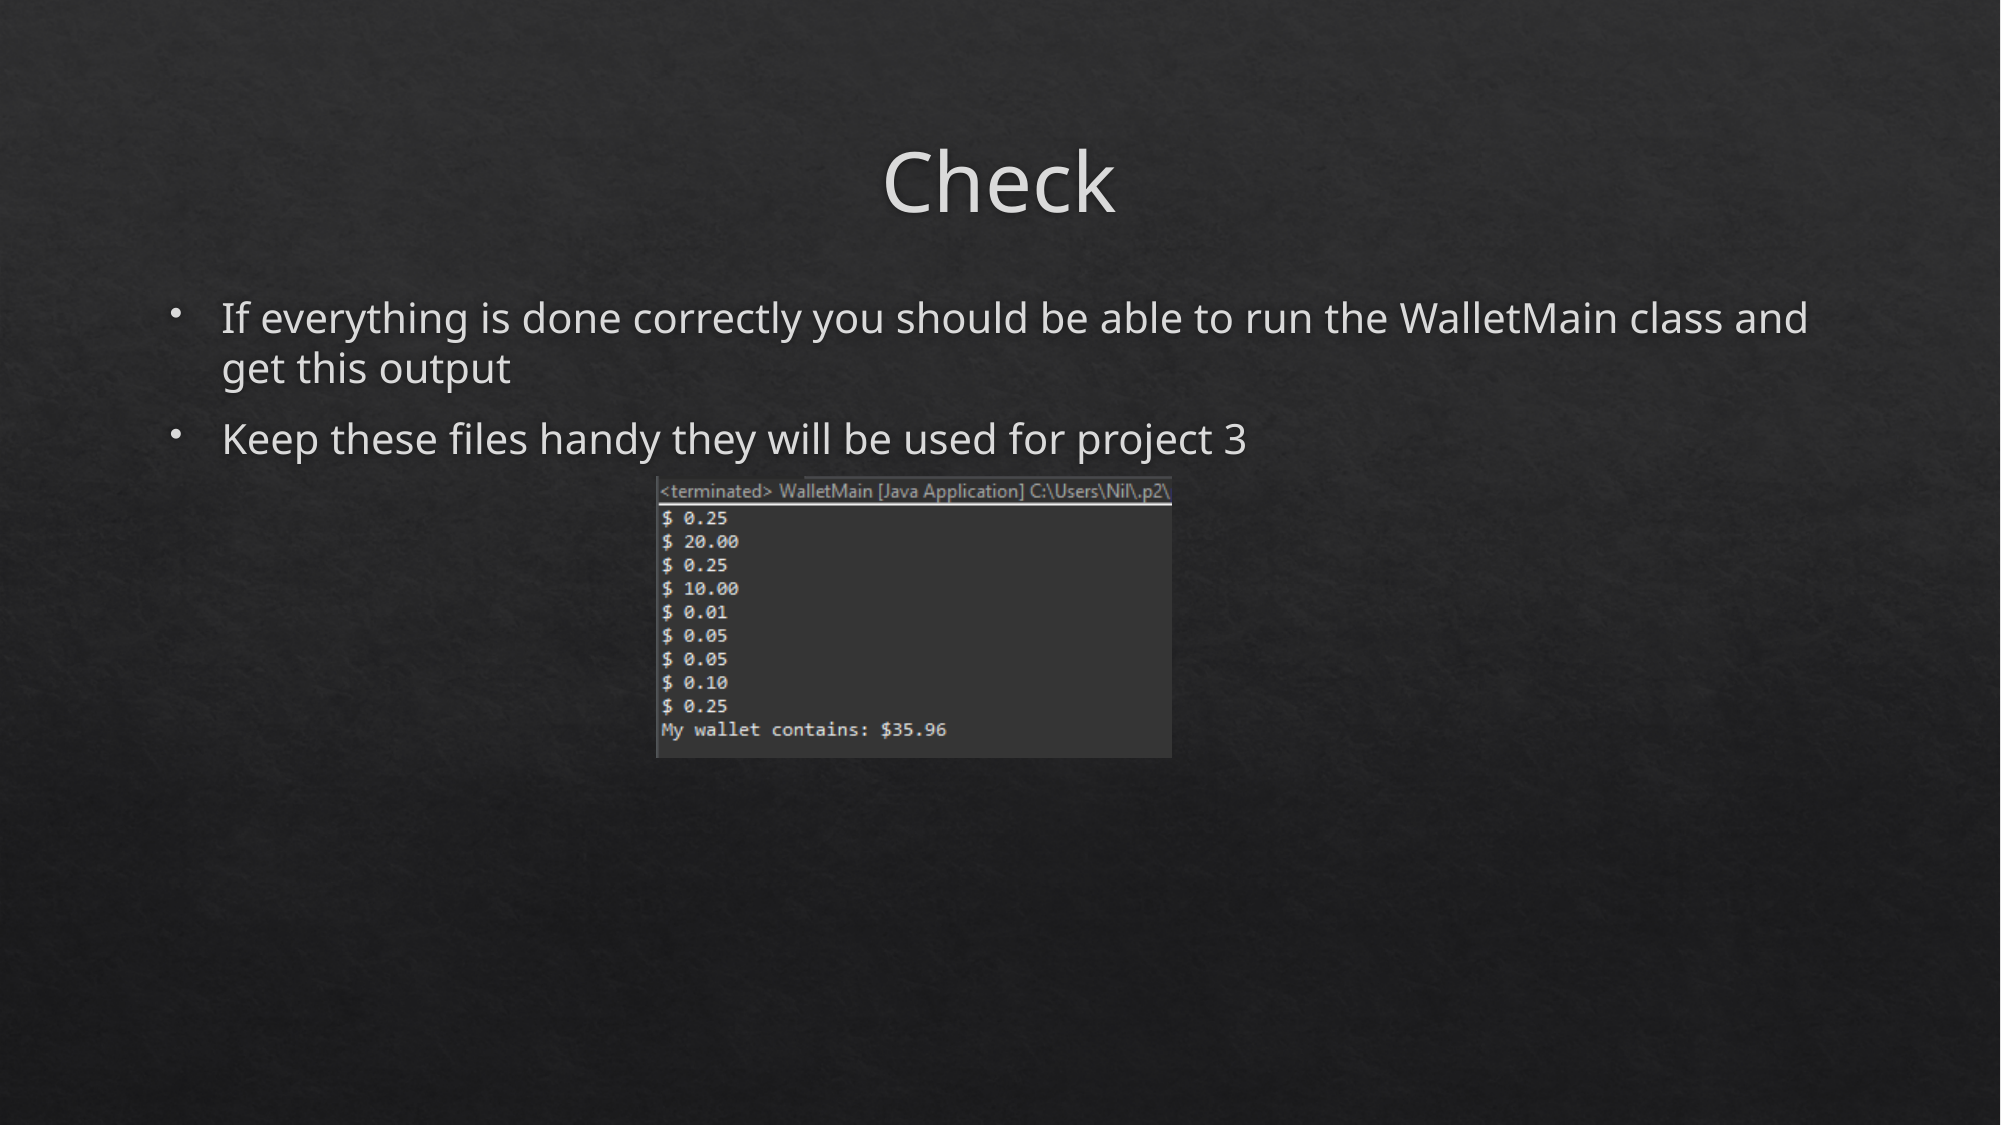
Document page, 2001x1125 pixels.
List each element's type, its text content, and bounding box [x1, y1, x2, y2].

picture [655, 476, 1173, 758]
title Check [149, 99, 1849, 260]
list If everything is done correctly you should be able to run the WalletMain class and get this output Keep these files handy they will be used for project 3 [149, 284, 1849, 950]
